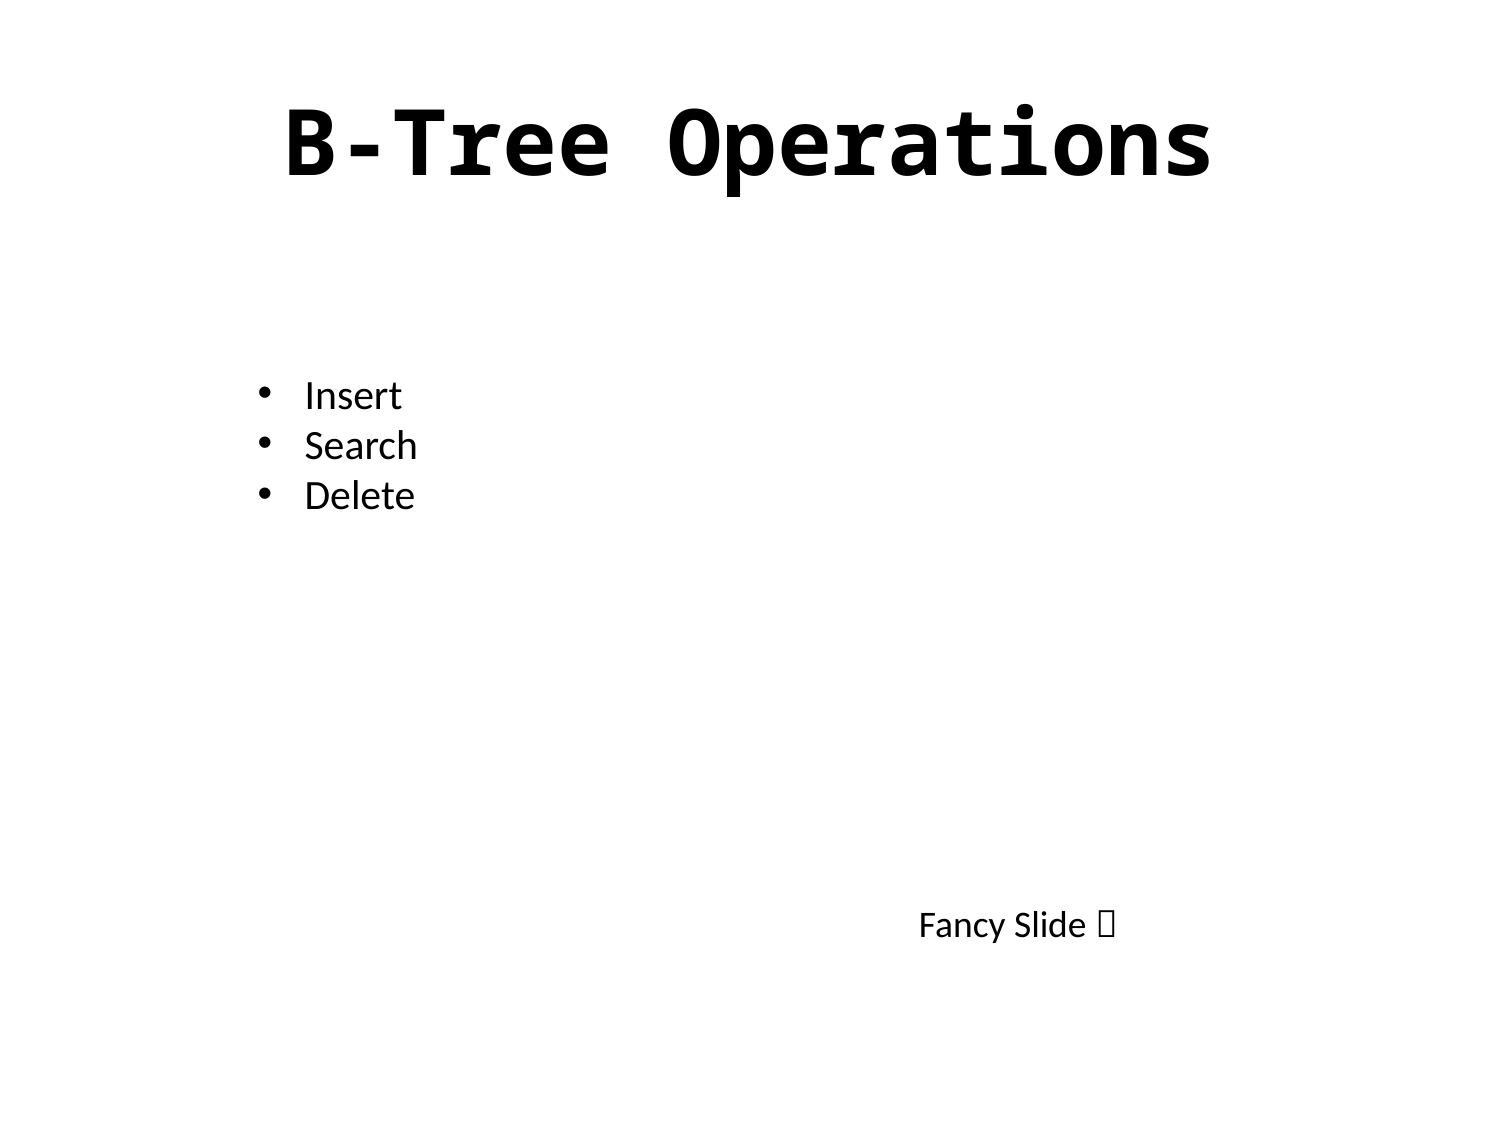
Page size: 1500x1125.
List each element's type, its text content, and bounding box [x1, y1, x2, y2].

title B-Tree Operations [75, 45, 1425, 233]
text_box Fancy Slide  [904, 892, 1143, 953]
text_box Insert Search Delete [243, 360, 1164, 526]
